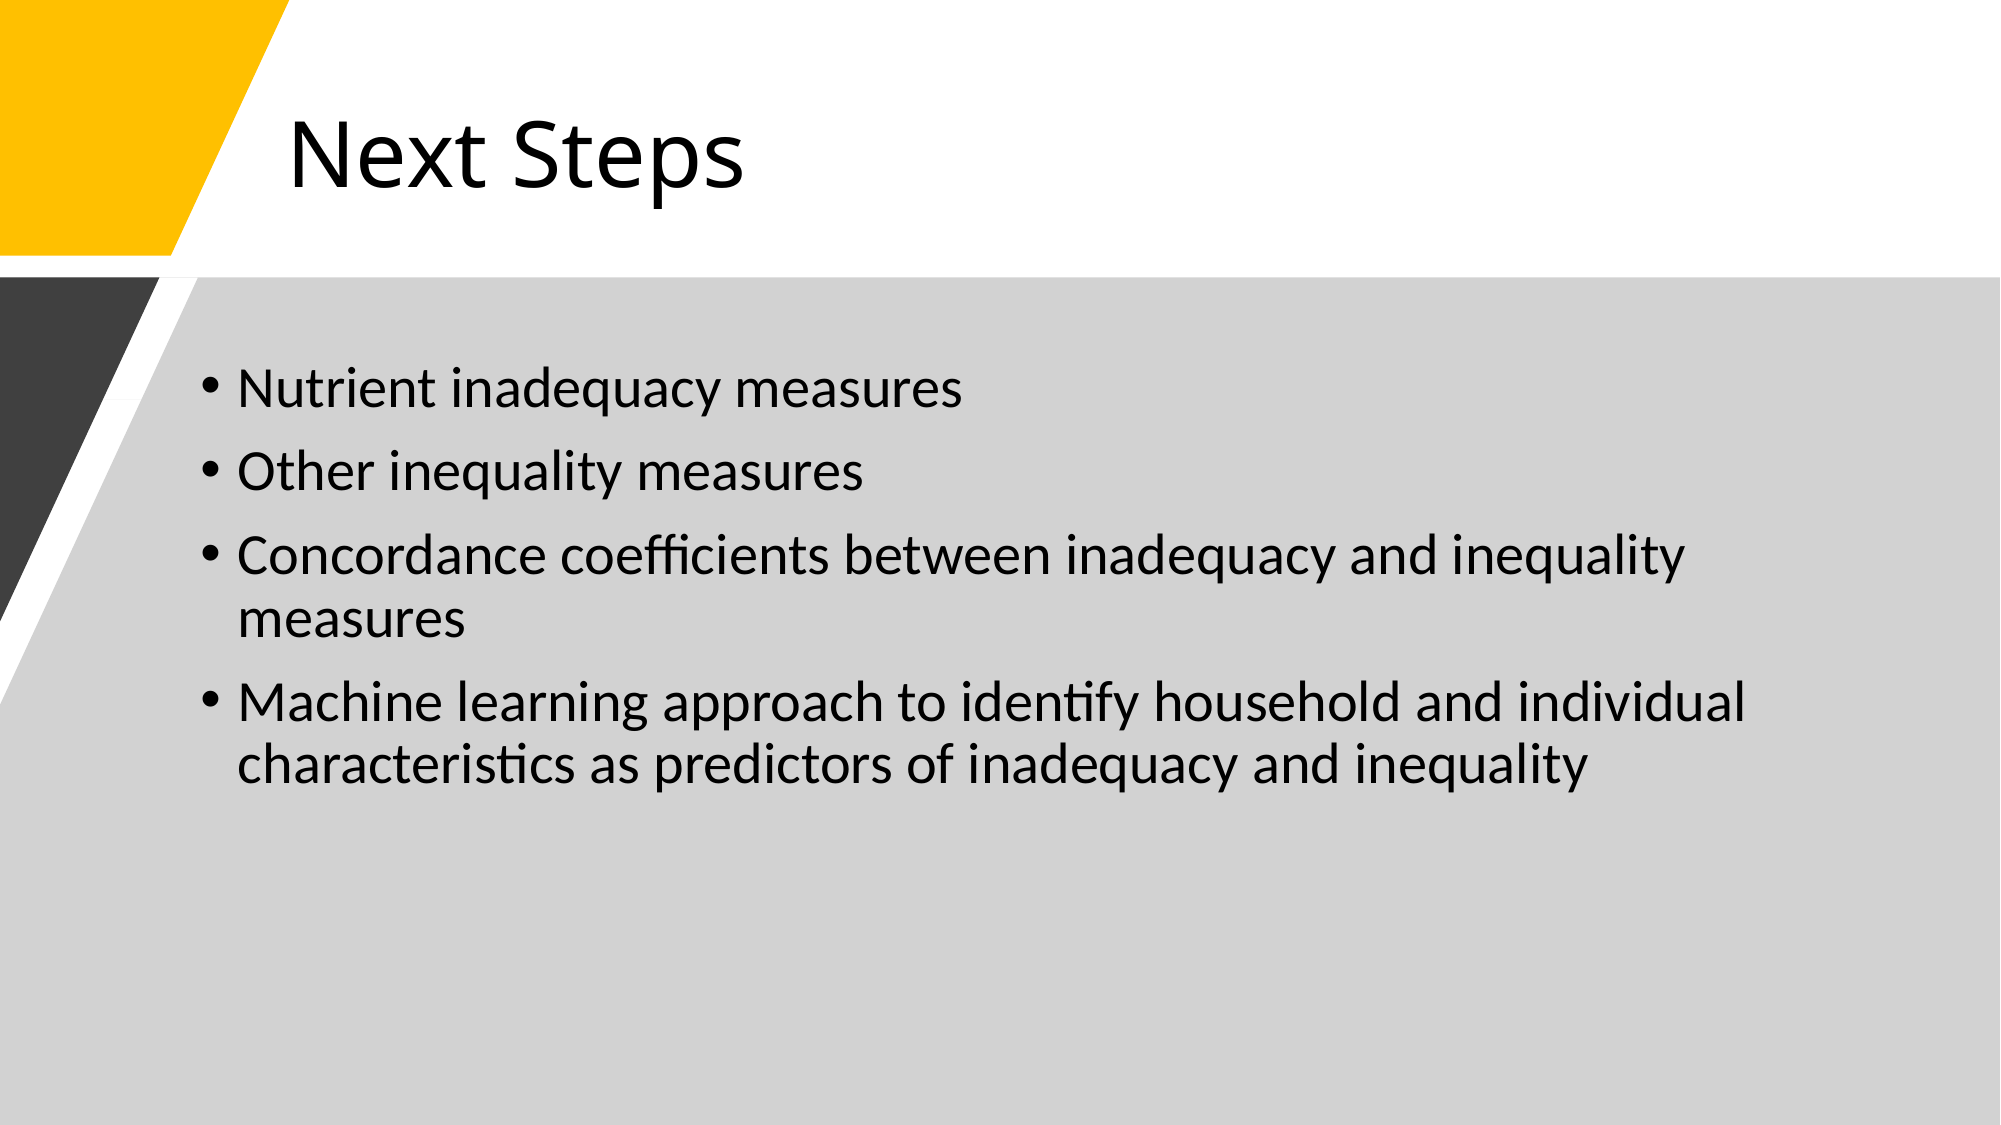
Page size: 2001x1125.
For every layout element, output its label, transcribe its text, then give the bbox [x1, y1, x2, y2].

text_box [0, 276, 2000, 1125]
text_box [0, 0, 291, 257]
list Nutrient inadequacy measures Other inequality measures Concordance coefficients between inadequacy and inequality measures Machine learning approach to identify household and individual characteristics as predictors of inadequacy and inequality [185, 349, 1894, 1125]
title Next Steps [271, 60, 1808, 255]
text_box [0, 276, 162, 622]
